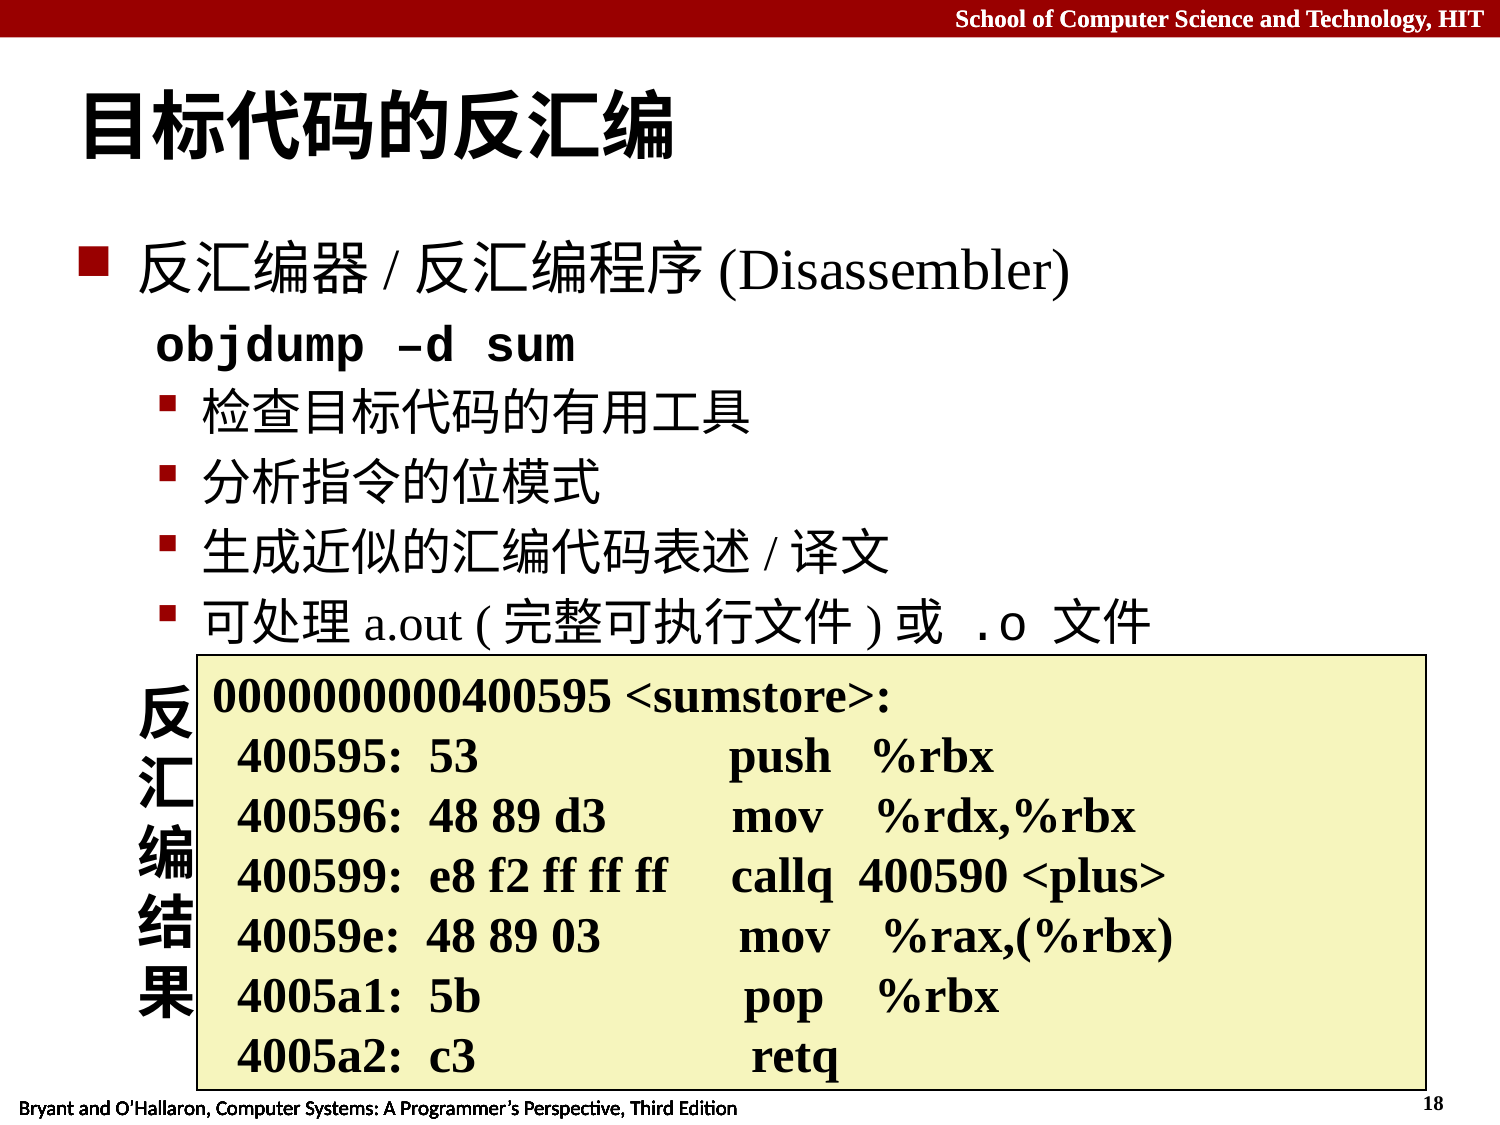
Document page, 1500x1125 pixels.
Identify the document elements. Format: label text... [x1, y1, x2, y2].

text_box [122, 655, 1427, 1095]
list 反汇编器/反汇编程序(Disassembler) objdump –d sum 检查目标代码的有用工具 分析指令的位模式 生成近似的汇编代码表述/译文 可处理a.out (完整可执行文件)或 .o 文件 [64, 223, 1476, 1088]
title 目标代码的反汇编 [61, 60, 1488, 187]
